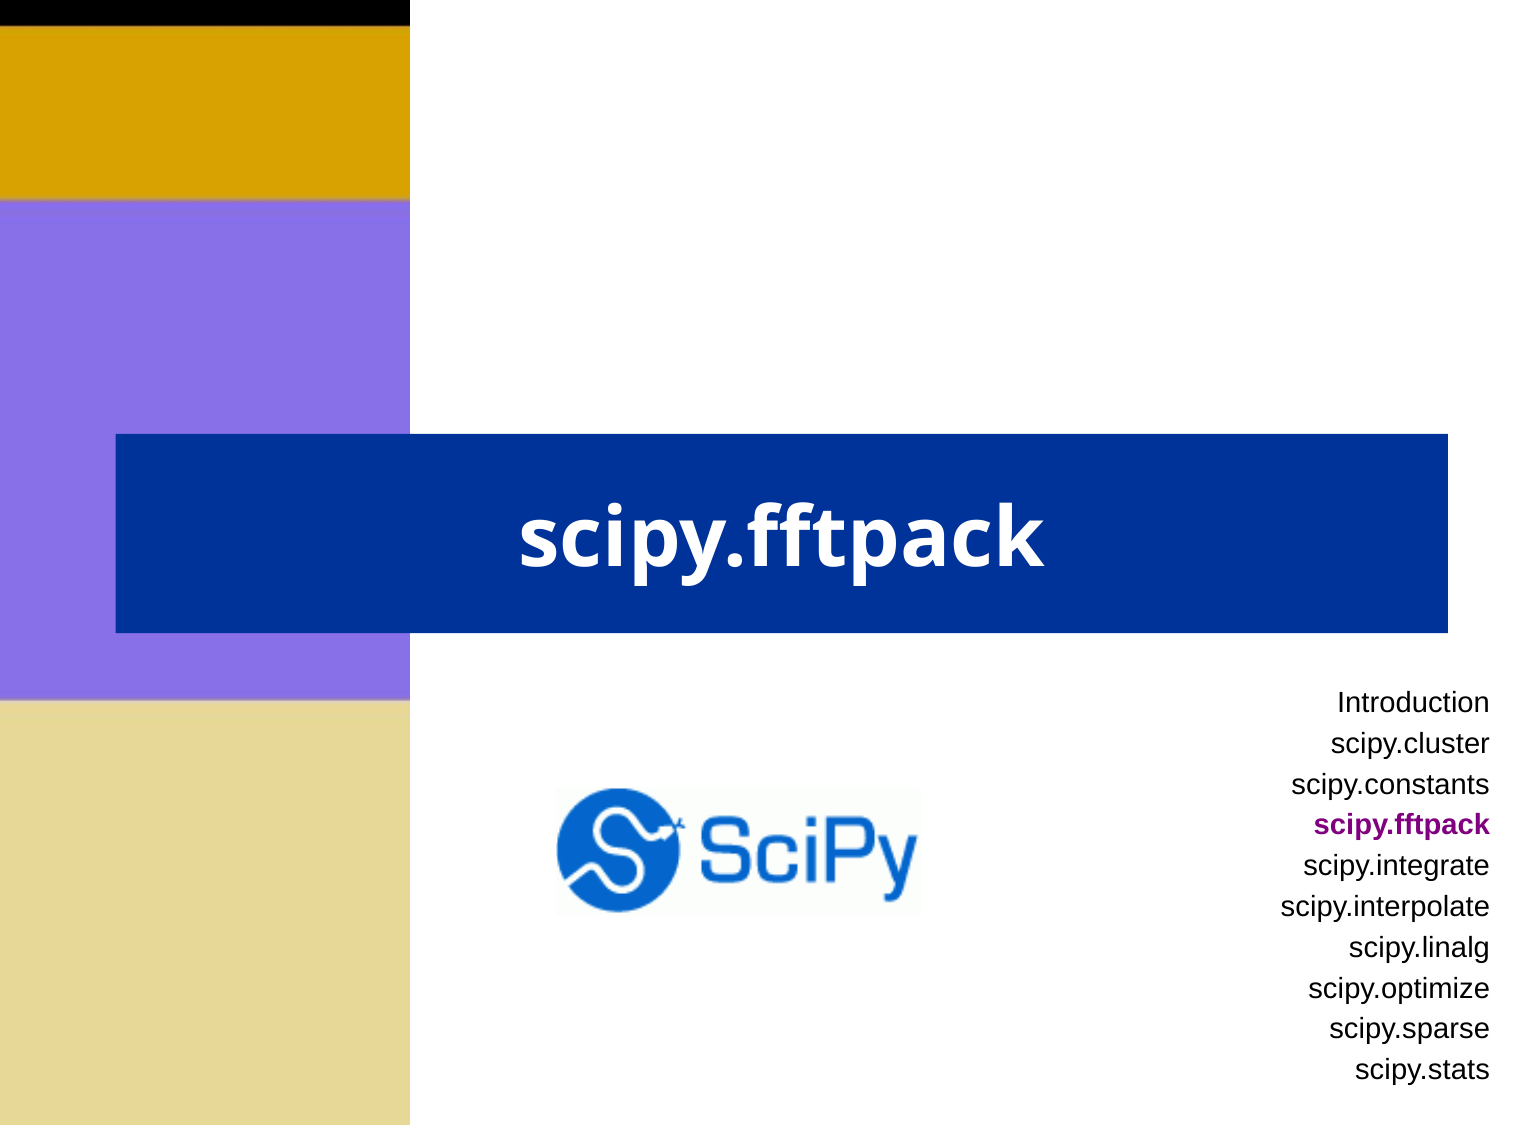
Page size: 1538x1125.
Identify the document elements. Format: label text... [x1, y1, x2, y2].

text_box Introduction scipy.cluster scipy.constants scipy.fftpack scipy.integrate scipy.interpolate scipy.linalg scipy.optimize scipy.sparse scipy.stats [443, 675, 1506, 1094]
picture [555, 787, 921, 915]
picture [0, 0, 410, 1125]
title scipy.fftpack [115, 433, 1449, 634]
